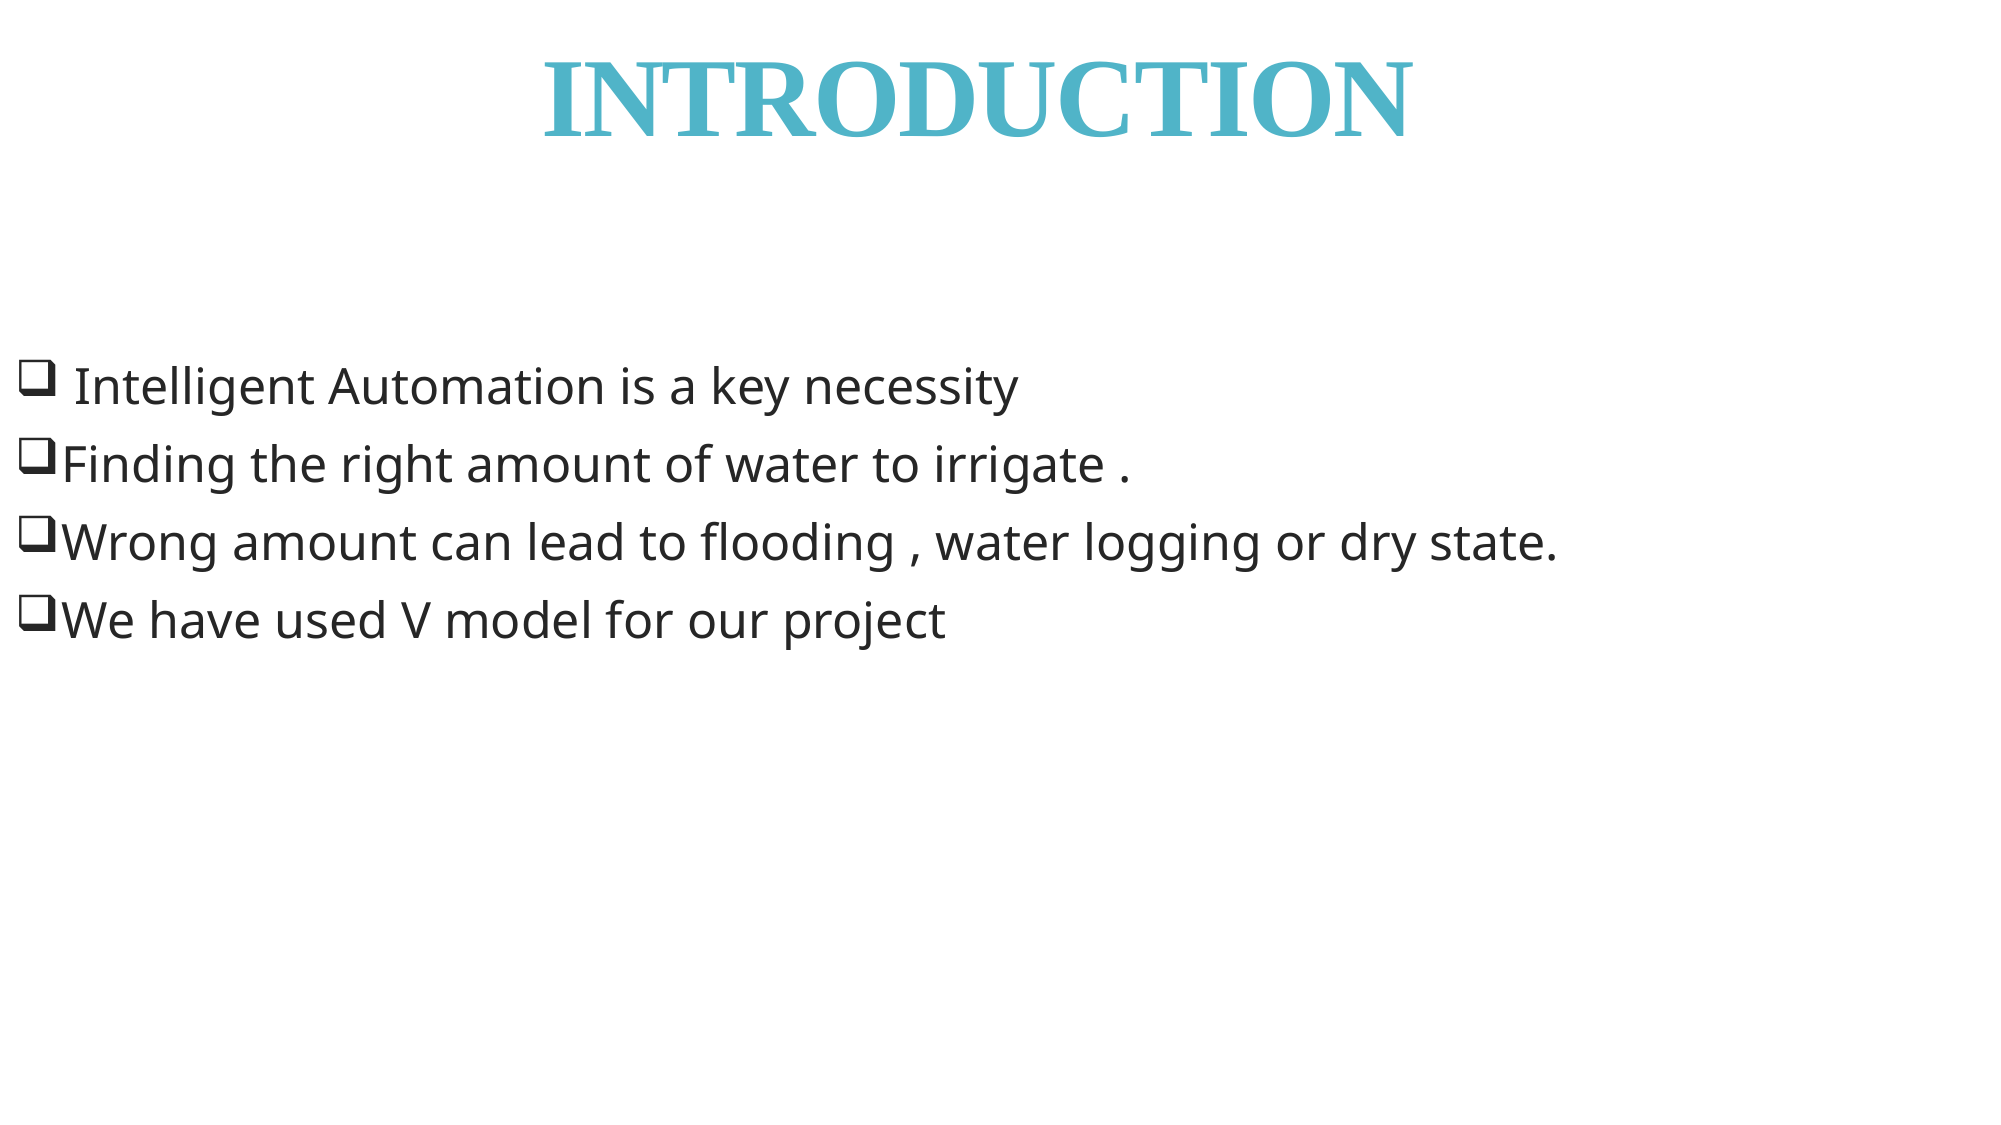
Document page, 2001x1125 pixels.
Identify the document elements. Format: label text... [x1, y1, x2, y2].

subtitle Intelligent Automation is a key necessity Finding the right amount of water to irrigate . Wrong amount can lead to flooding , water logging or dry state. We have used V model for our project [0, 269, 1957, 1003]
title INTRODUCTION [269, 31, 1687, 172]
